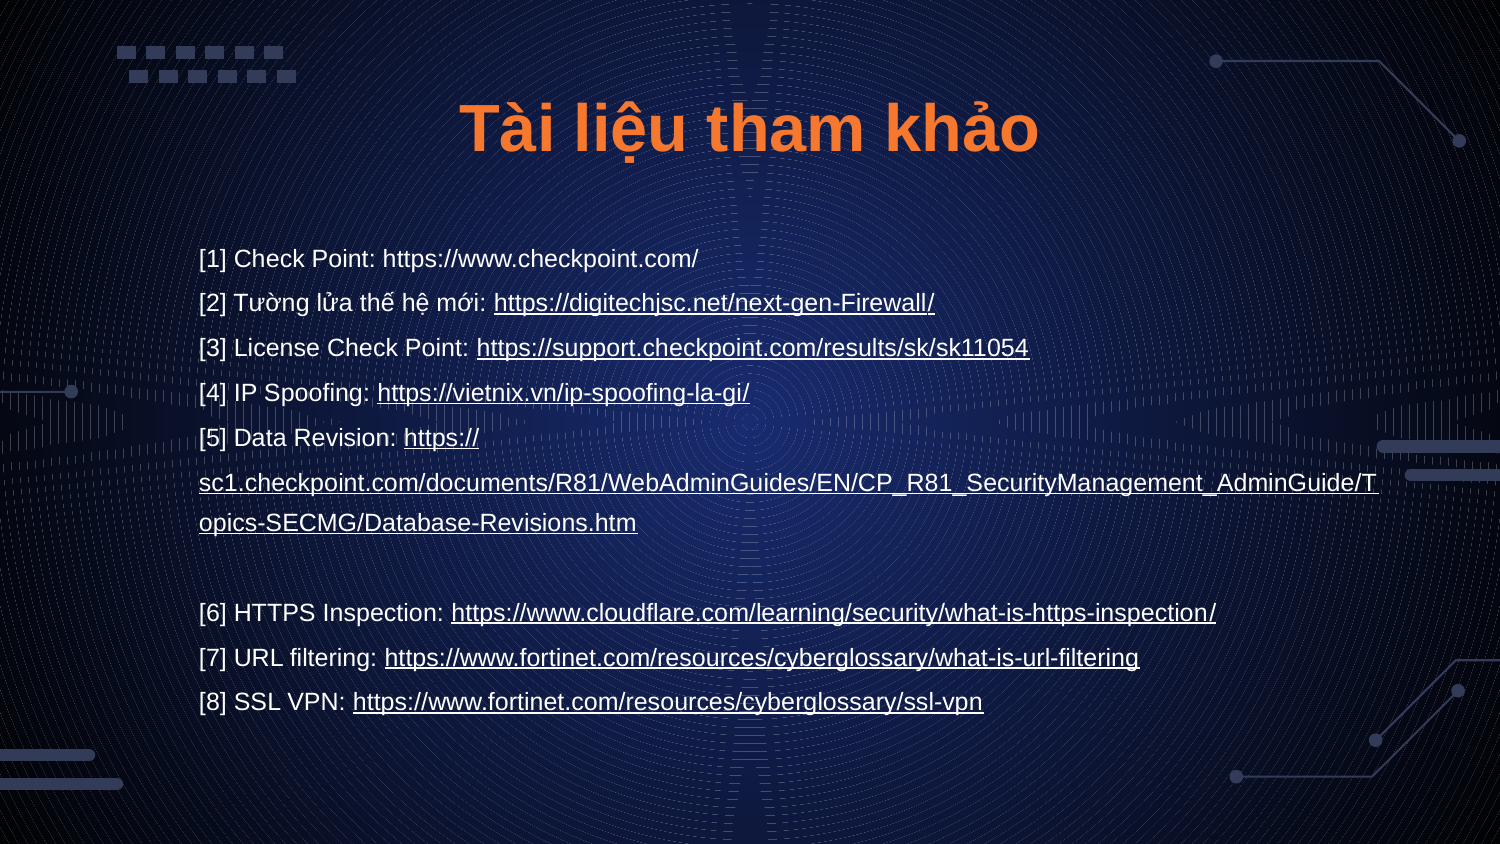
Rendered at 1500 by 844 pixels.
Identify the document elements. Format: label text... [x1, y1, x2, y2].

text_box [1] Check Point: https://www.checkpoint.com/ [2] Tường lửa thế hệ mới: https://digitechjsc.net/next-gen-Firewall/ [3] License Check Point: https://support.checkpoint.com/results/sk/sk11054 [4] IP Spoofing: https://vietnix.vn/ip-spoofing-la-gi/ [5] Data Revision: https://sc1.checkpoint.com/documents/R81/WebAdminGuides/EN/CP_R81_SecurityManagement_AdminGuide/Topics-SECMG/Database-Revisions.htm [6] HTTPS Inspection: https://www.cloudflare.com/learning/security/what-is-https-inspection/ [7] URL filtering: https://www.fortinet.com/resources/cyberglossary/what-is-url-filtering [8] SSL VPN: https://www.fortinet.com/resources/cyberglossary/ssl-vpn [184, 219, 1402, 684]
title Tài liệu tham khảo [0, 70, 1500, 164]
